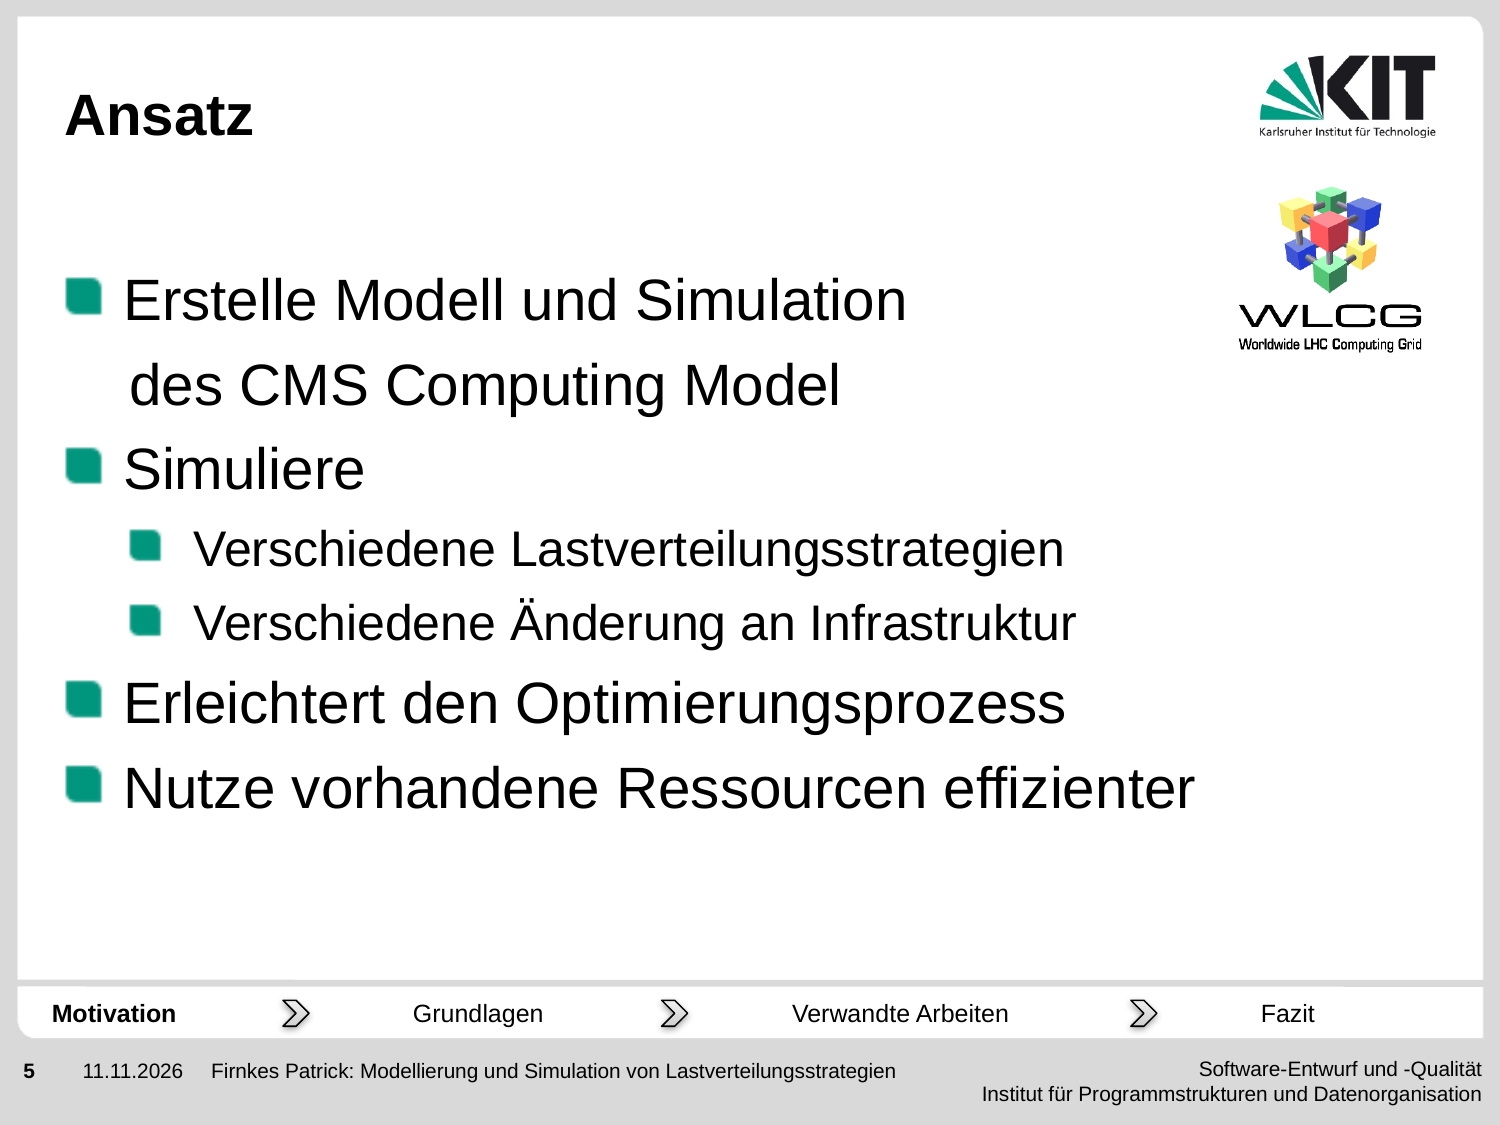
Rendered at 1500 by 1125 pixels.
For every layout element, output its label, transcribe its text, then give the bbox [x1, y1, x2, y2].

list Erstelle Modell und Simulation des CMS Computing Model Simuliere Verschiedene Lastverteilungsstrategien Verschiedene Änderung an Infrastruktur Erleichtert den Optimierungsprozess Nutze vorhandene Ressourcen effizienter [63, 262, 1436, 976]
title Ansatz [63, 54, 1199, 148]
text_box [11, 982, 1500, 1037]
picture [0, 0, 1500, 1125]
footer Firnkes Patrick: Modellierung und Simulation von Lastverteilungsstrategien [210, 1056, 957, 1117]
